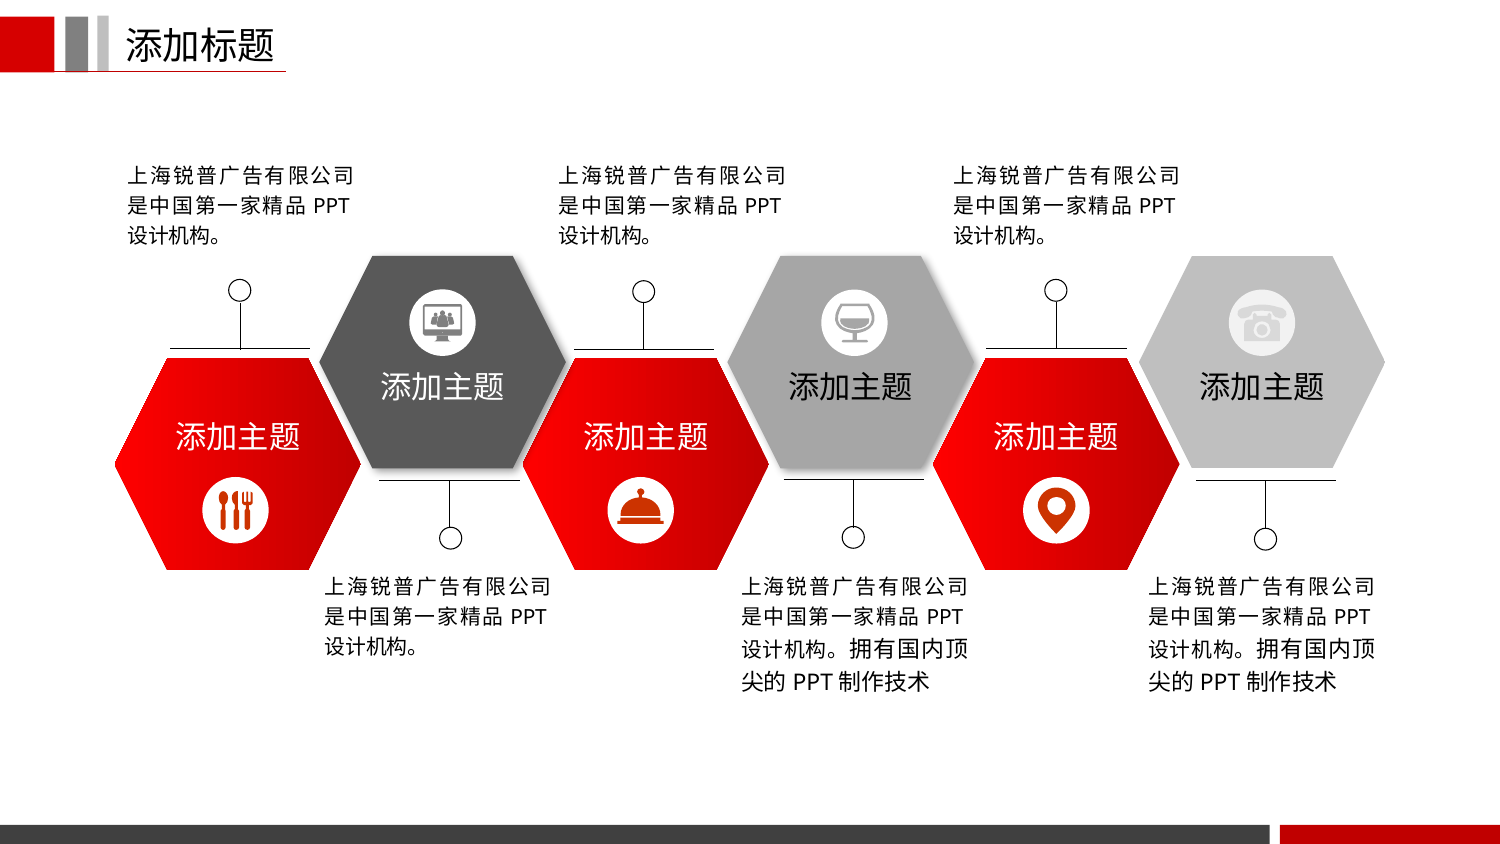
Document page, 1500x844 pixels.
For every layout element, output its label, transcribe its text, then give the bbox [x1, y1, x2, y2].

text_box 上海锐普广告有限公司是中国第一家精品PPT设计机构。 [310, 561, 567, 666]
text_box 上海锐普广告有限公司是中国第一家精品PPT设计机构。拥有国内顶尖的PPT制作技术 [726, 561, 983, 735]
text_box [932, 357, 1180, 571]
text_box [1183, 479, 1337, 551]
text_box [169, 279, 313, 351]
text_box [114, 357, 362, 571]
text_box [379, 479, 517, 551]
text_box 上海锐普广告有限公司是中国第一家精品PPT设计机构。 [938, 150, 1195, 255]
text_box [774, 479, 927, 551]
text_box 上海锐普广告有限公司是中国第一家精品PPT设计机构。 [544, 150, 801, 255]
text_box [318, 255, 567, 469]
text_box 上海锐普广告有限公司是中国第一家精品PPT设计机构。拥有国内顶尖的PPT制作技术 [1133, 561, 1391, 735]
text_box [1138, 255, 1386, 469]
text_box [571, 279, 721, 351]
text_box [726, 255, 975, 469]
text_box 上海锐普广告有限公司是中国第一家精品PPT设计机构。 [112, 150, 370, 255]
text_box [979, 279, 1127, 351]
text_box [522, 357, 770, 571]
